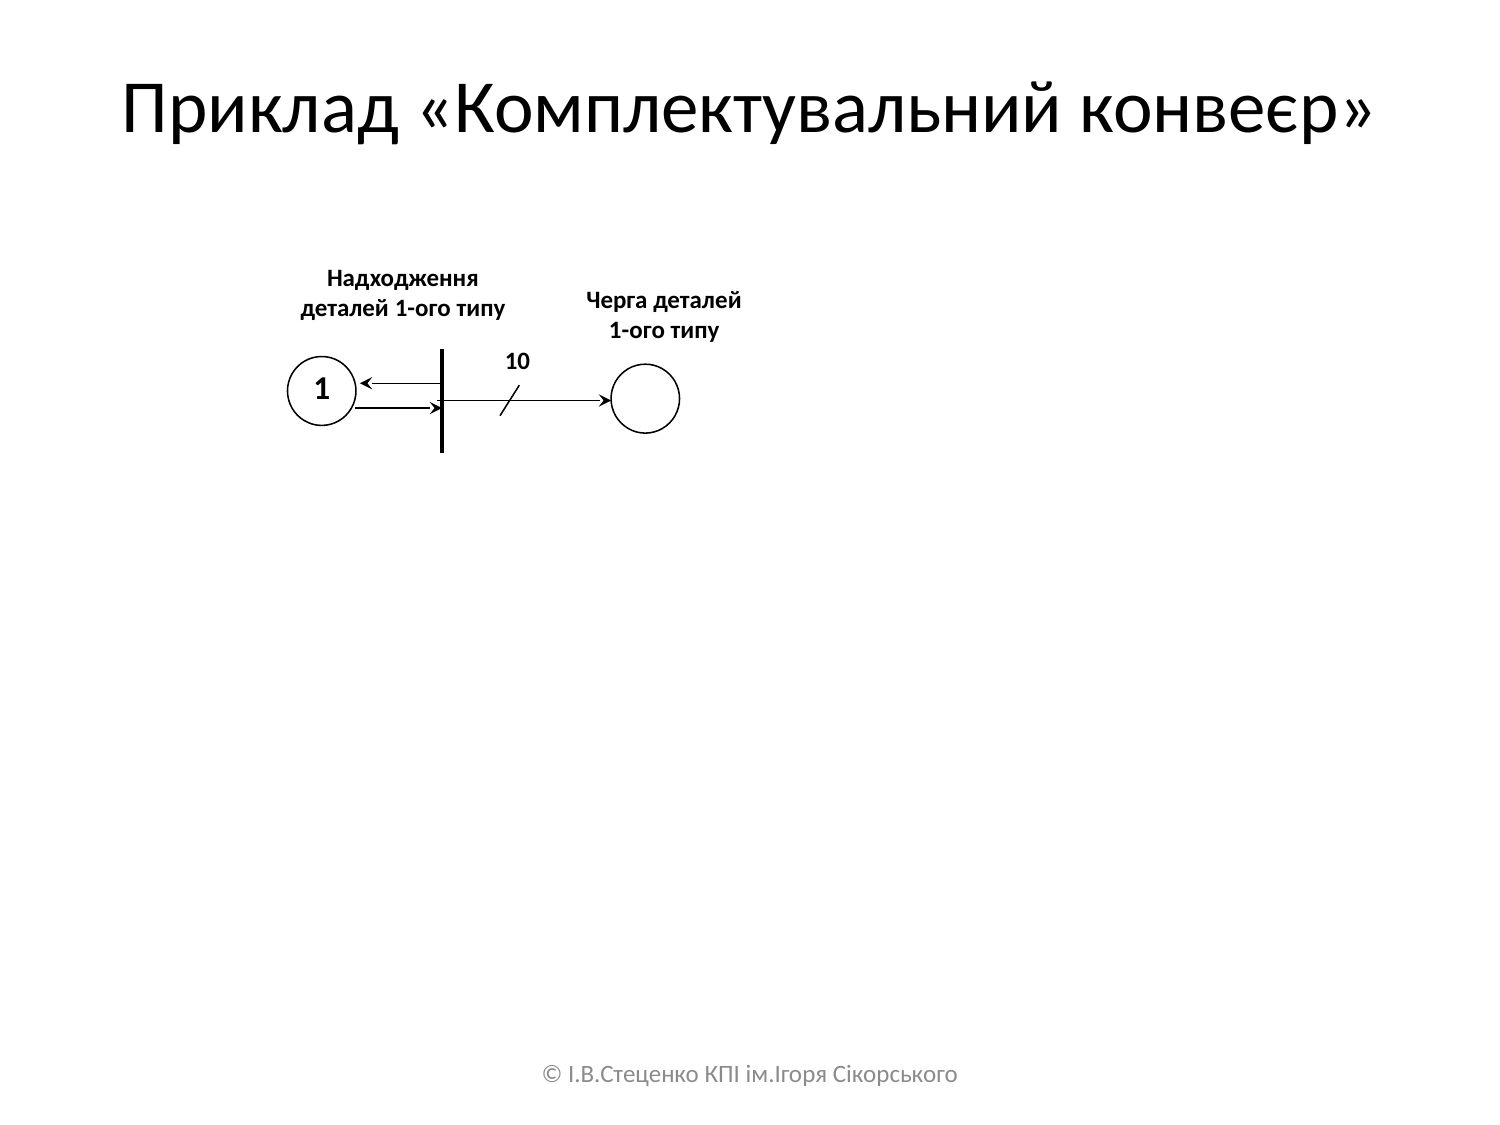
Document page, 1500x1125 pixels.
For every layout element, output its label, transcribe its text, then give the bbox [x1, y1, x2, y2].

footer © І.В.Стеценко КПІ ім.Ігоря Сікорського [512, 1042, 988, 1103]
title Приклад «Комплектувальний конвеєр» [75, 45, 1425, 161]
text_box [287, 260, 752, 454]
